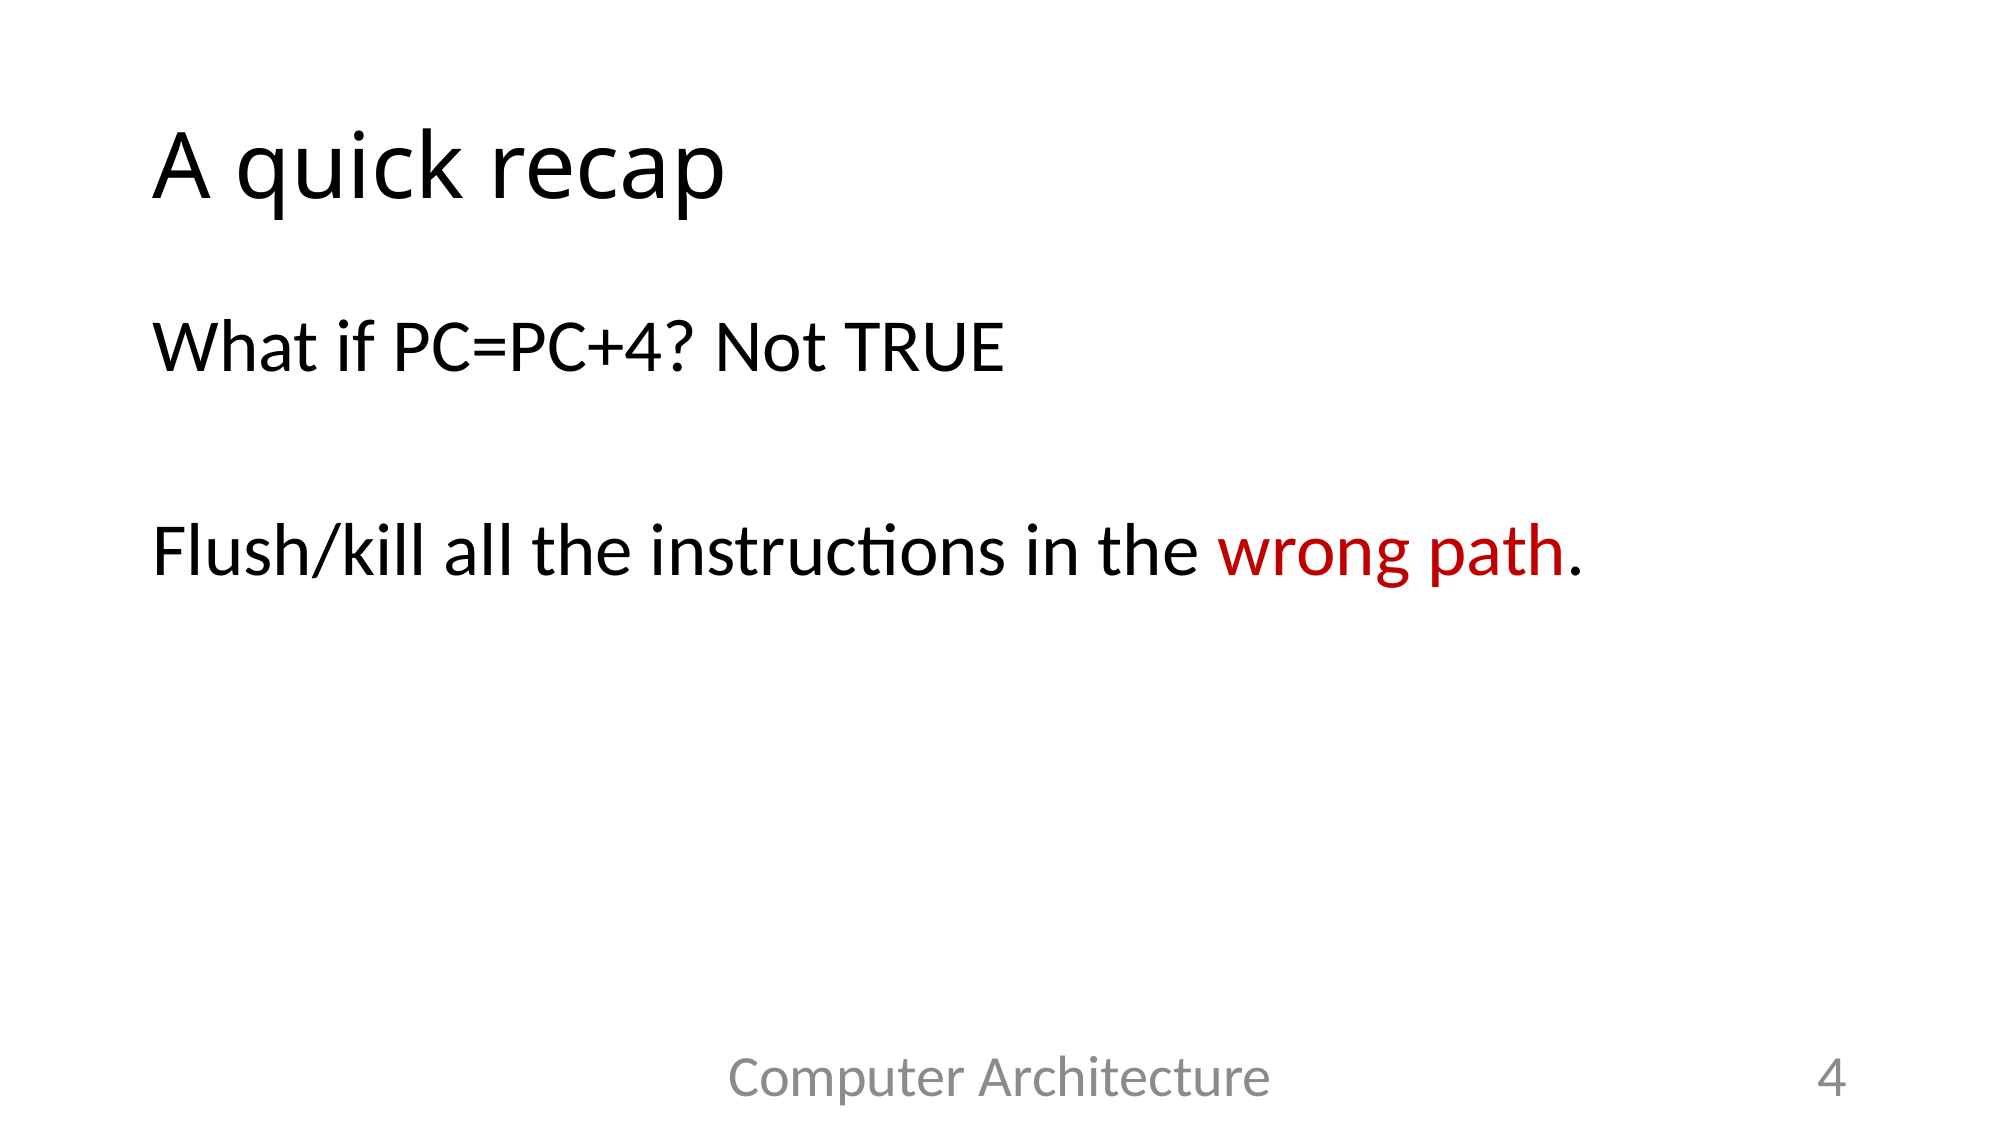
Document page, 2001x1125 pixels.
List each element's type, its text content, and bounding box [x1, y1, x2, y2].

slide_number 4 [1412, 1042, 1863, 1103]
footer Computer Architecture [662, 1042, 1338, 1103]
title A quick recap [137, 59, 1863, 278]
list What if PC=PC+4? Not TRUE Flush/kill all the instructions in the wrong path. [137, 299, 1863, 1014]
